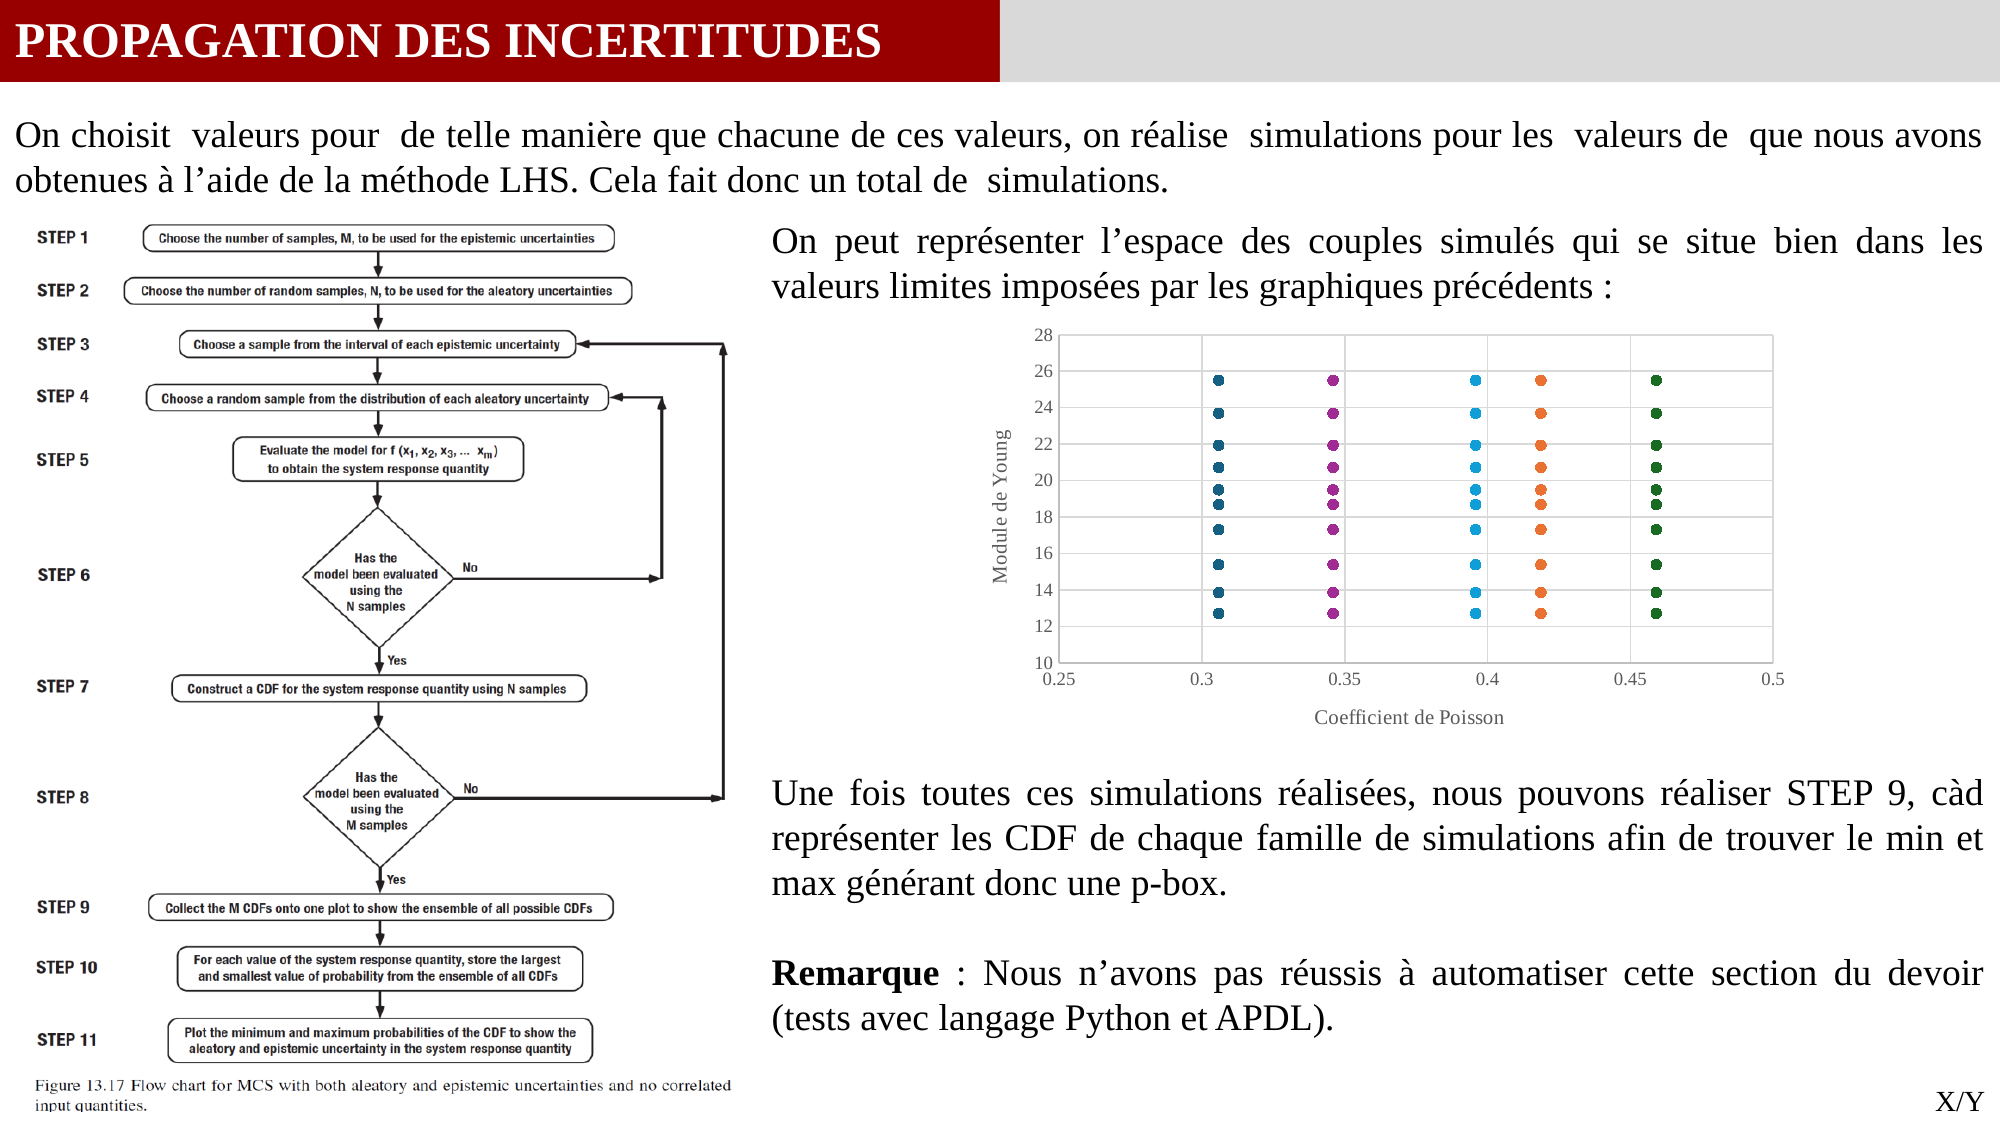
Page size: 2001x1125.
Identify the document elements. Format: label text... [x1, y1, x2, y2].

picture [17, 217, 758, 1112]
text_box Une fois toutes ces simulations réalisées, nous pouvons réaliser STEP 9, càd représenter les CDF de chaque famille de simulations afin de trouver le min et max générant donc une p-box. Remarque : Nous n’avons pas réussis à automatiser cette section du devoir (tests avec langage Python et APDL). [758, 760, 2000, 1045]
text_box [0, 0, 998, 83]
text_box On peut représenter l’espace des couples simulés qui se situe bien dans les valeurs limites imposées par les graphiques précédents : [756, 208, 2000, 314]
text_box X/Y [1819, 1074, 2000, 1125]
text_box PROPAGATION DES INCERTITUDES [0, 0, 914, 75]
chart [954, 314, 1803, 761]
text_box [998, 0, 2000, 84]
